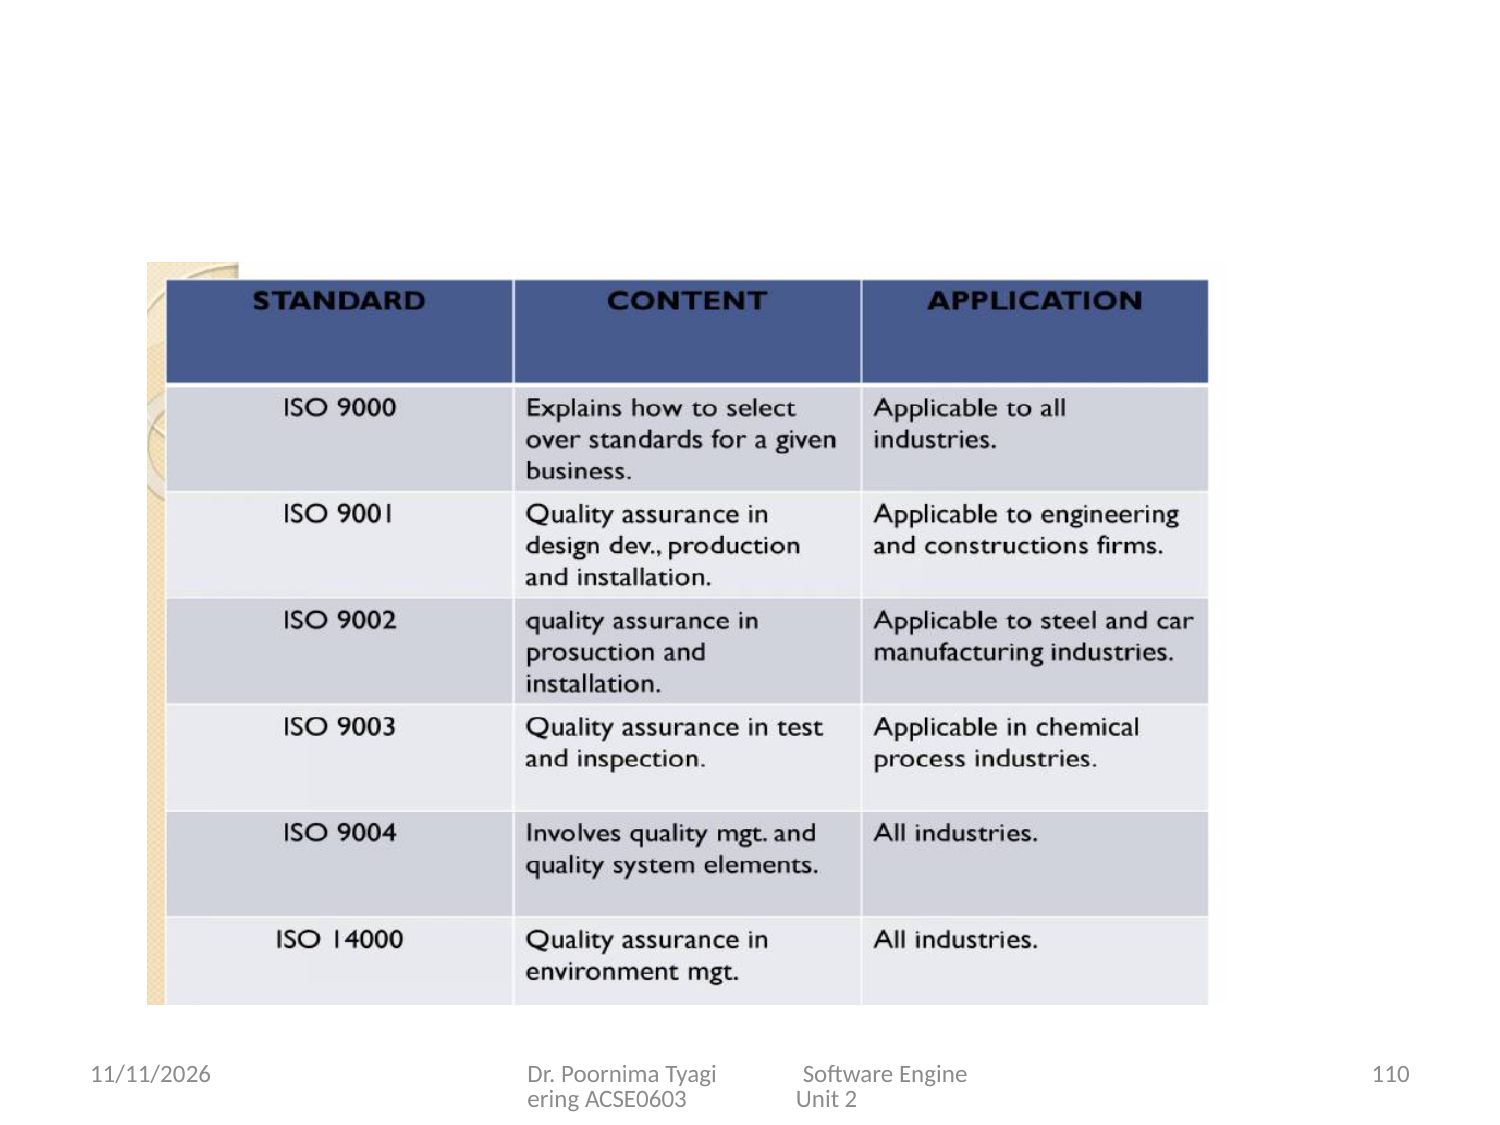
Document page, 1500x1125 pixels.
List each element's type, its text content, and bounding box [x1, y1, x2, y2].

footer Dr. Poornima Tyagi Software Engineering ACSE0603 Unit 2 [512, 1042, 988, 1103]
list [147, 262, 1226, 1006]
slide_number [75, 1042, 425, 1103]
slide_number 110 [1074, 1042, 1425, 1103]
